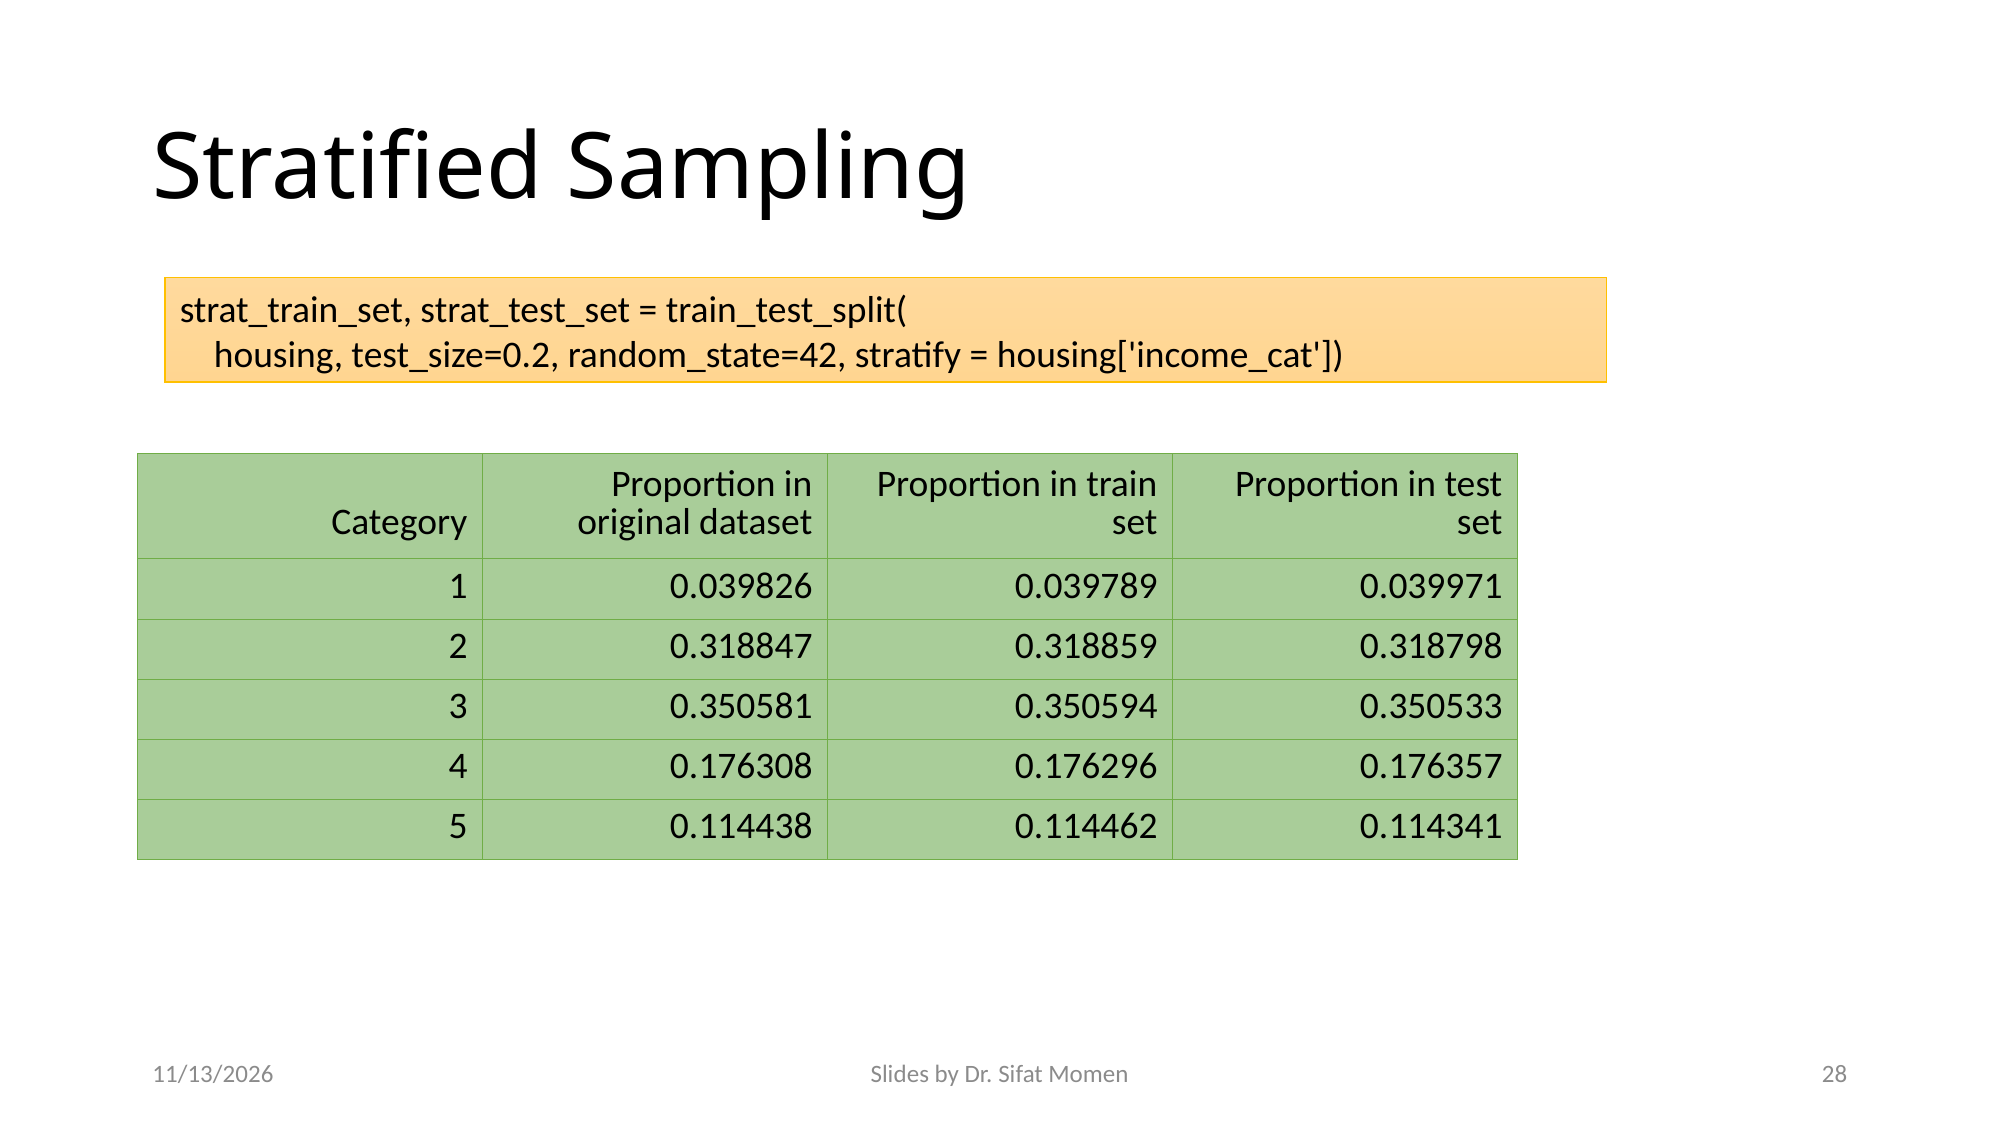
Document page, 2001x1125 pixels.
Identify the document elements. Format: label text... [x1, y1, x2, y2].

table_cell 0.350533 [1173, 680, 1517, 739]
table_cell 0.350581 [483, 680, 827, 739]
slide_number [137, 1042, 588, 1103]
table_header Category [138, 454, 482, 558]
table_header Proportion in test set [1173, 454, 1517, 558]
text_box strat_train_set, strat_test_set = train_test_split( housing, test_size=0.2, random_state=42, stratify = housing['income_cat']) [164, 277, 1607, 383]
table_cell 2 [138, 620, 482, 679]
table_cell 0.039826 [483, 559, 827, 619]
table_cell 0.039789 [828, 559, 1172, 619]
table_cell 0.114462 [828, 800, 1172, 859]
table_cell 0.318798 [1173, 620, 1517, 679]
table_header Proportion in original dataset [483, 454, 827, 558]
table_cell 0.176357 [1173, 740, 1517, 799]
table_cell 0.114438 [483, 800, 827, 859]
table_cell 5 [138, 800, 482, 859]
table_cell 0.318847 [483, 620, 827, 679]
table_cell 1 [138, 559, 482, 619]
table_cell 3 [138, 680, 482, 739]
table_cell 0.176296 [828, 740, 1172, 799]
table_cell 0.350594 [828, 680, 1172, 739]
table_cell 0.318859 [828, 620, 1172, 679]
table_cell 0.114341 [1173, 800, 1517, 859]
title Stratified Sampling [137, 59, 1863, 278]
table_cell 0.039971 [1173, 559, 1517, 619]
slide_number 28 [1412, 1042, 1863, 1103]
footer Slides by Dr. Sifat Momen [662, 1042, 1338, 1103]
table_header Proportion in train set [828, 454, 1172, 558]
table_cell 0.176308 [483, 740, 827, 799]
table_cell 4 [138, 740, 482, 799]
